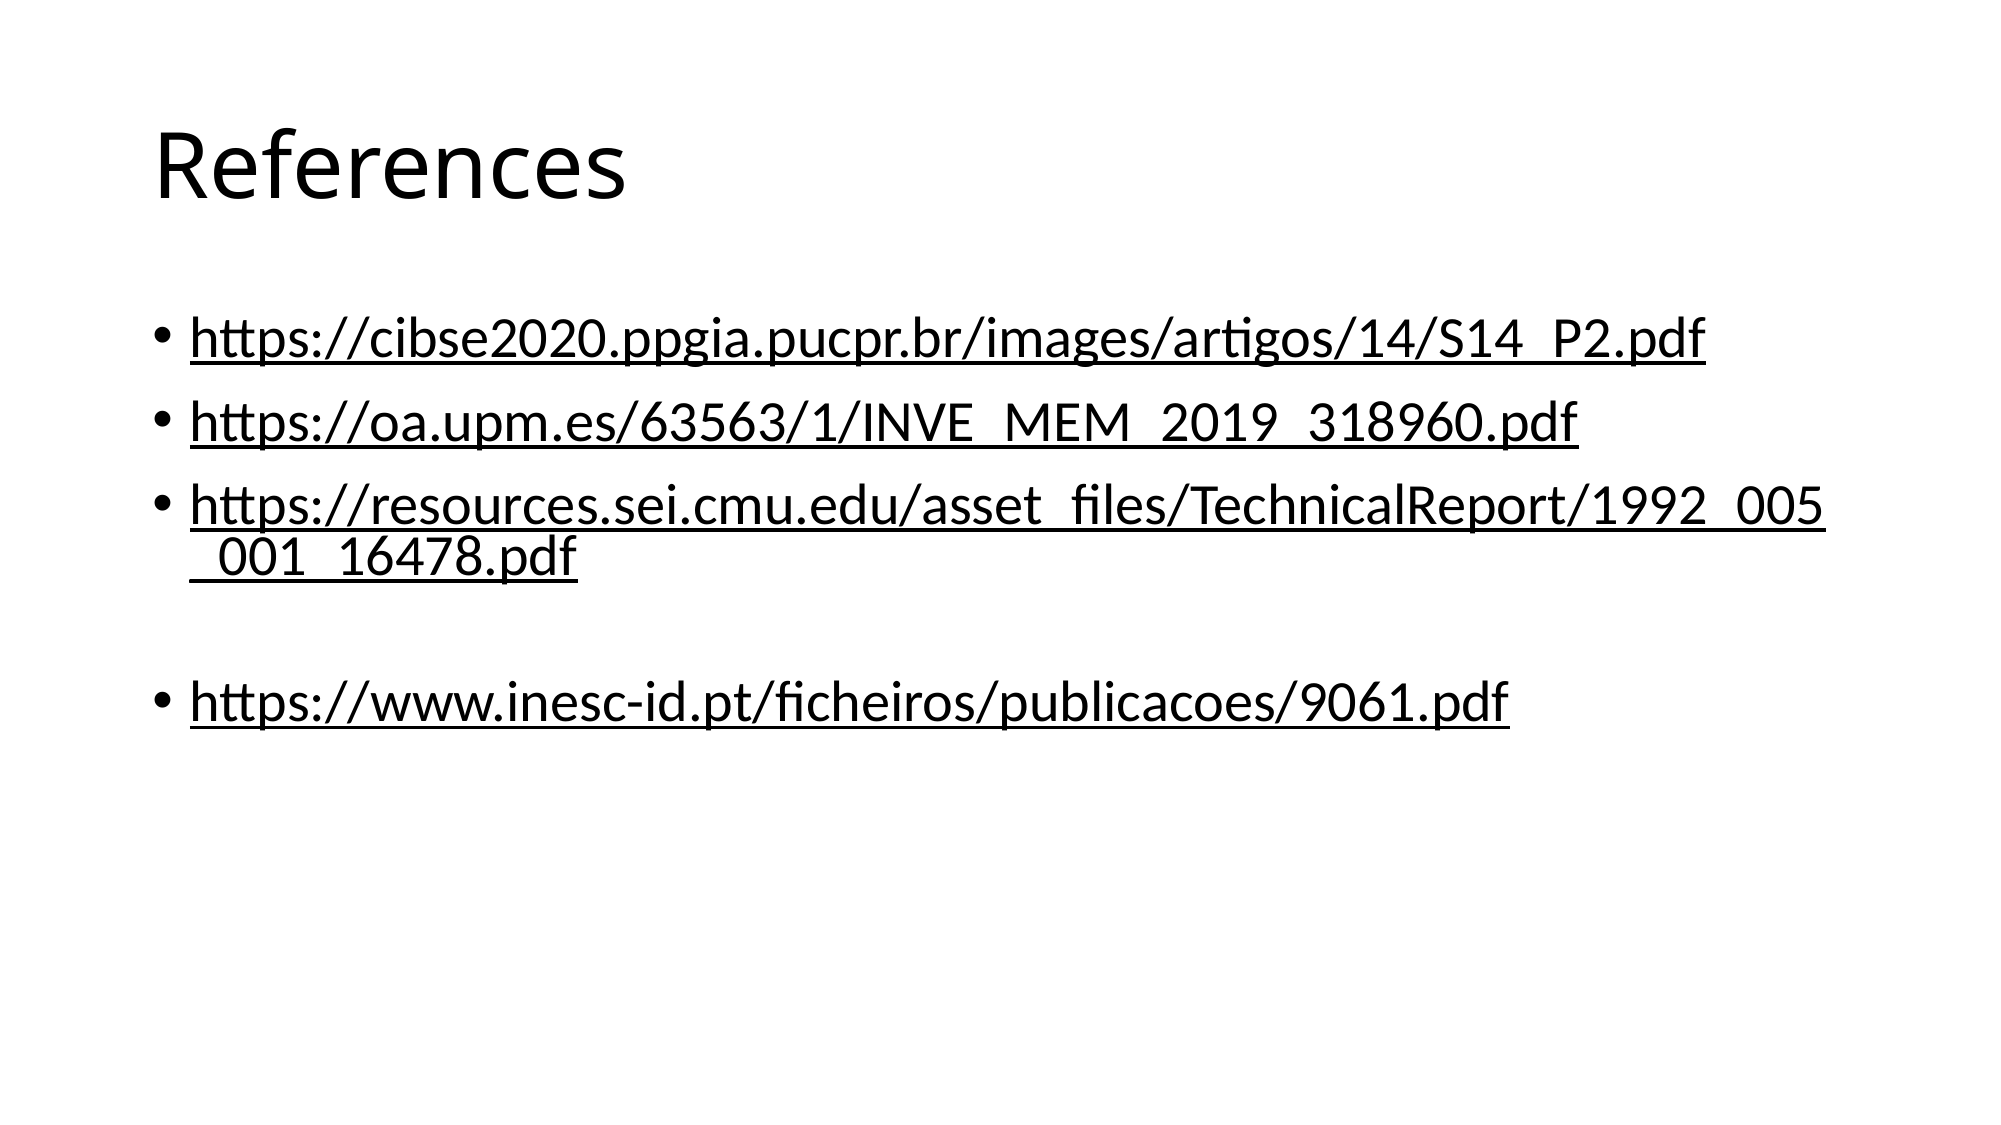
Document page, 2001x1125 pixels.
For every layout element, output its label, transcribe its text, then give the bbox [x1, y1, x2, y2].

title References [137, 59, 1863, 278]
list https://cibse2020.ppgia.pucpr.br/images/artigos/14/S14_P2.pdf https://oa.upm.es/63563/1/INVE_MEM_2019_318960.pdf https://resources.sei.cmu.edu/asset_files/TechnicalReport/1992_005_001_16478.pdf https://www.inesc-id.pt/ficheiros/publicacoes/9061.pdf [137, 299, 1863, 1014]
